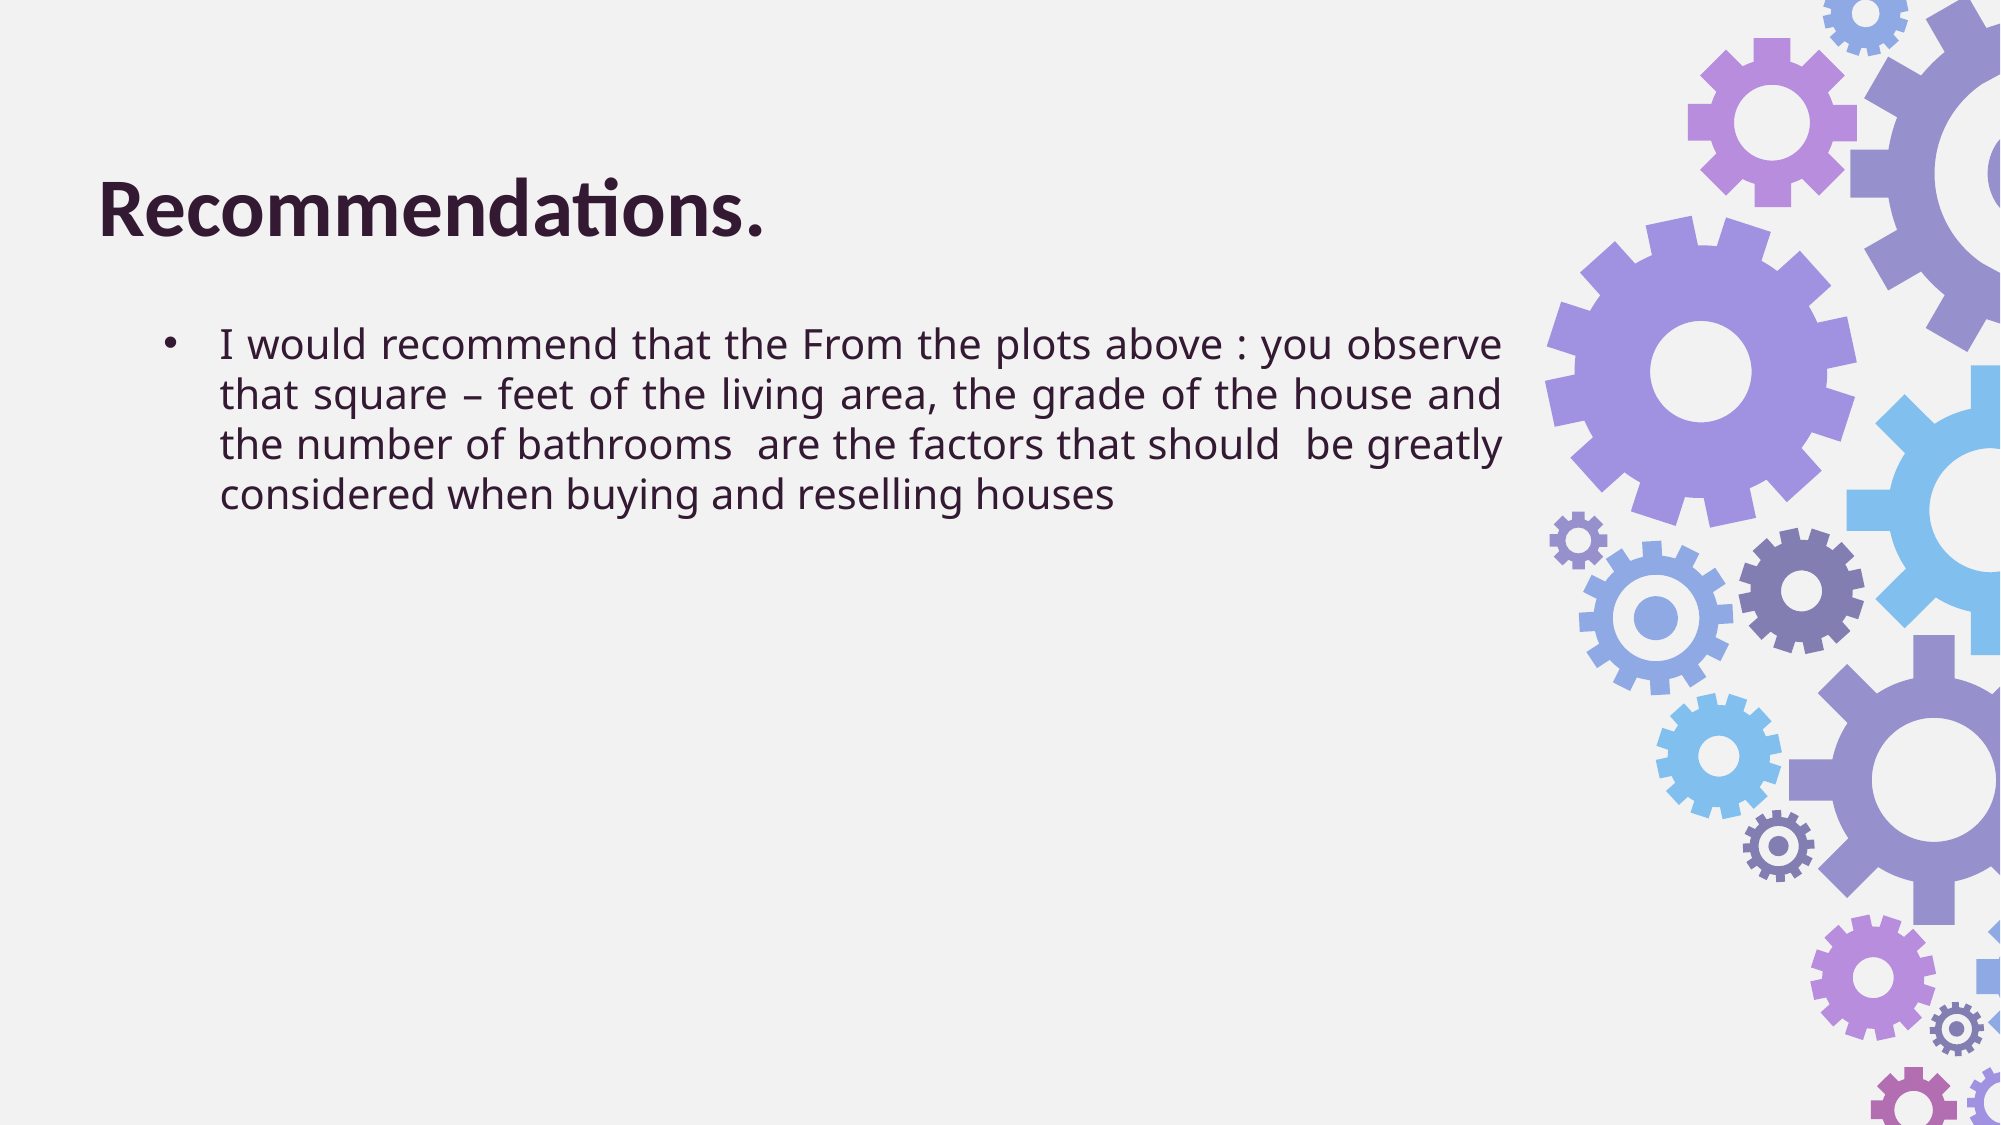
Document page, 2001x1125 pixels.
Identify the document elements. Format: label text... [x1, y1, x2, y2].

text_box Recommendations. [84, 145, 1422, 261]
text_box I would recommend that the From the plots above : you observe that square – feet of the living area, the grade of the house and the number of bathrooms are the factors that should be greatly considered when buying and reselling houses [148, 260, 1519, 526]
